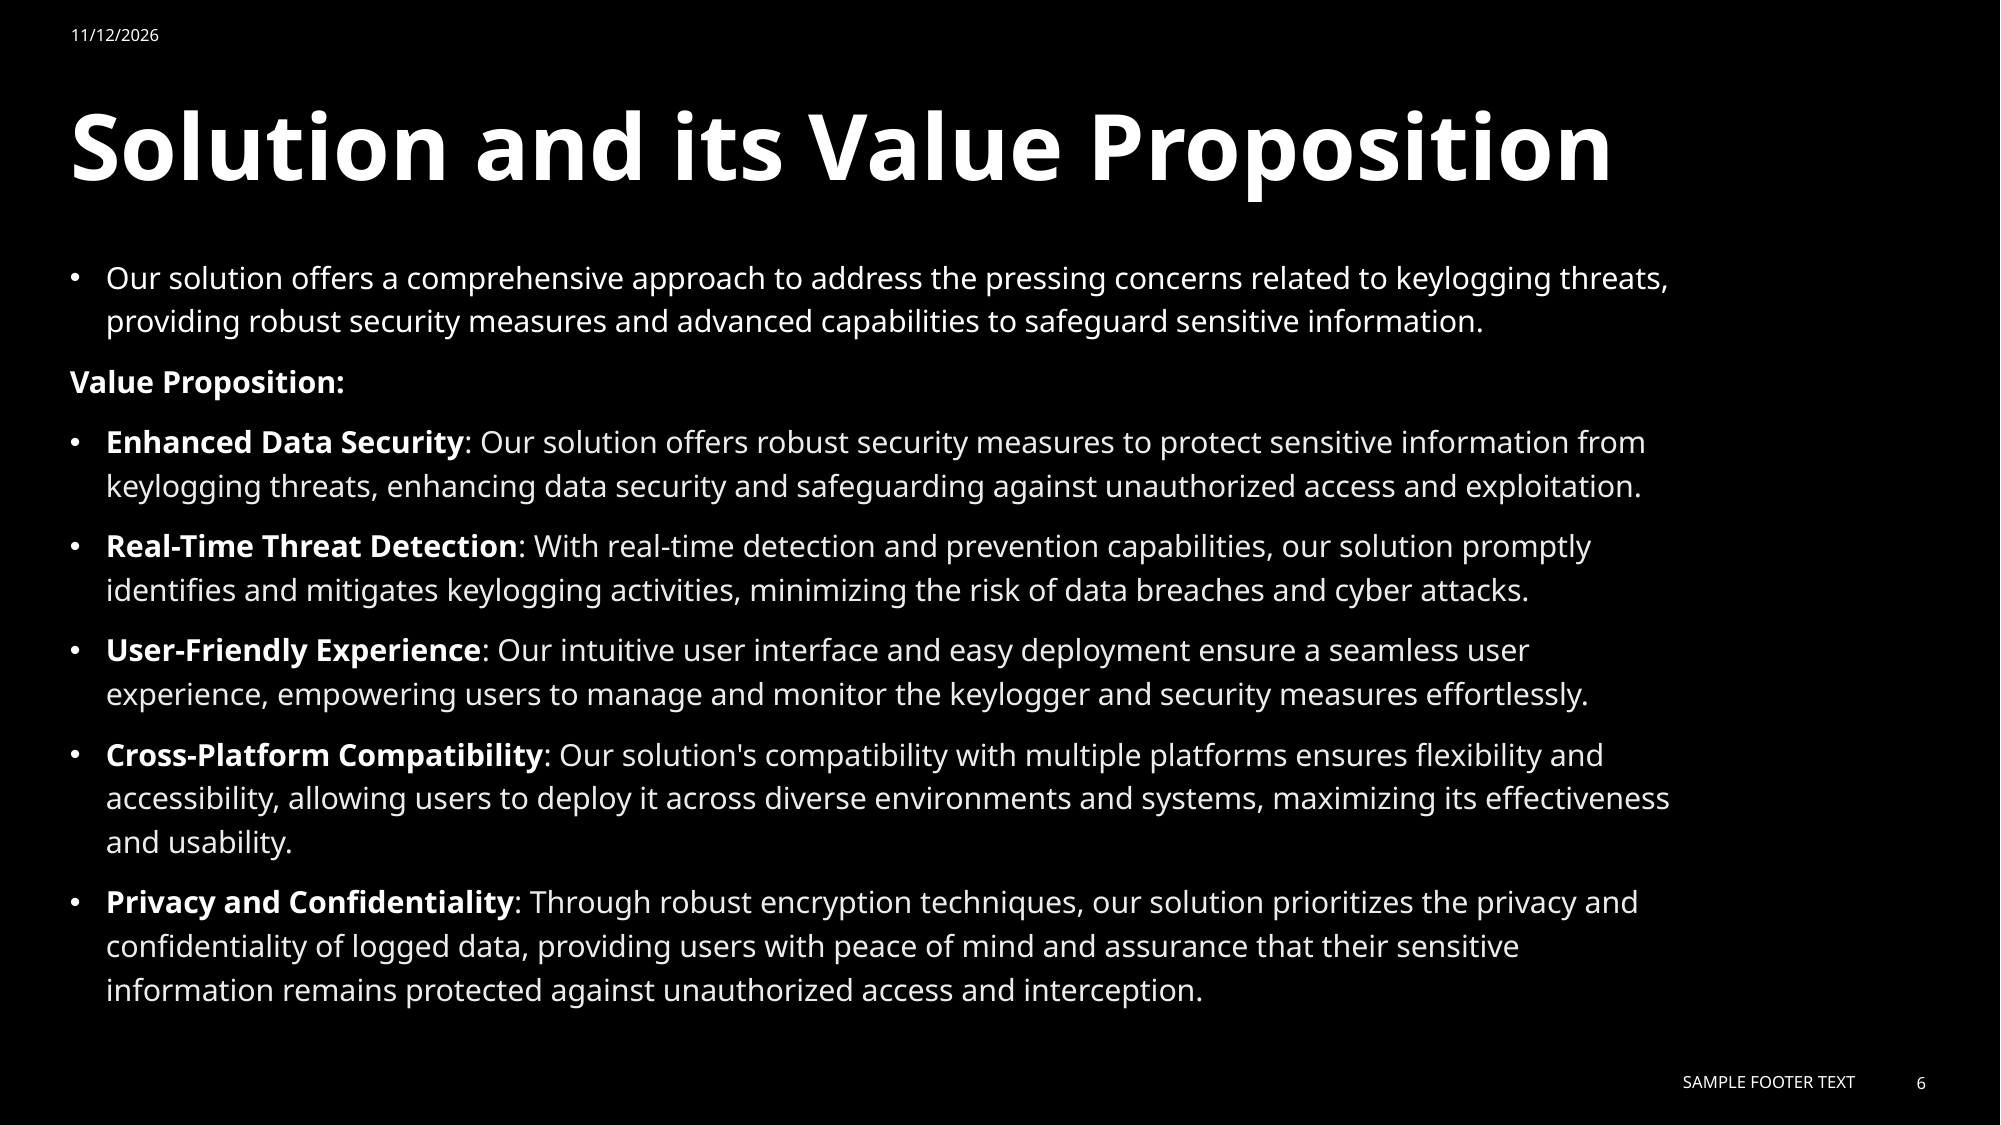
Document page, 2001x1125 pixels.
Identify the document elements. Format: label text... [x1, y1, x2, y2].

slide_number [55, 10, 506, 63]
list Our solution offers a comprehensive approach to address the pressing concerns related to keylogging threats, providing robust security measures and advanced capabilities to safeguard sensitive information. Value Proposition: Enhanced Data Security: Our solution offers robust security measures to protect sensitive information from keylogging threats, enhancing data security and safeguarding against unauthorized access and exploitation. Real-Time Threat Detection: With real-time detection and prevention capabilities, our solution promptly identifies and mitigates keylogging activities, minimizing the risk of data breaches and cyber attacks. User-Friendly Experience: Our intuitive user interface and easy deployment ensure a seamless user experience, empowering users to manage and monitor the keylogger and security measures effortlessly. Cross-Platform Compatibility: Our solution's compatibility with multiple platforms ensures flexibility and accessibility, allowing users to deploy it across diverse environments and systems, maximizing its effectiveness and usability. Privacy and Confidentiality: Through robust encryption techniques, our solution prioritizes the privacy and confidentiality of logged data, providing users with peace of mind and assurance that their sensitive information remains protected against unauthorized access and interception. [55, 243, 1689, 1054]
slide_number 6 [1870, 1054, 1942, 1114]
footer Sample Footer Text [1204, 1053, 1871, 1114]
title Solution and its Value Proposition [55, 68, 1689, 208]
